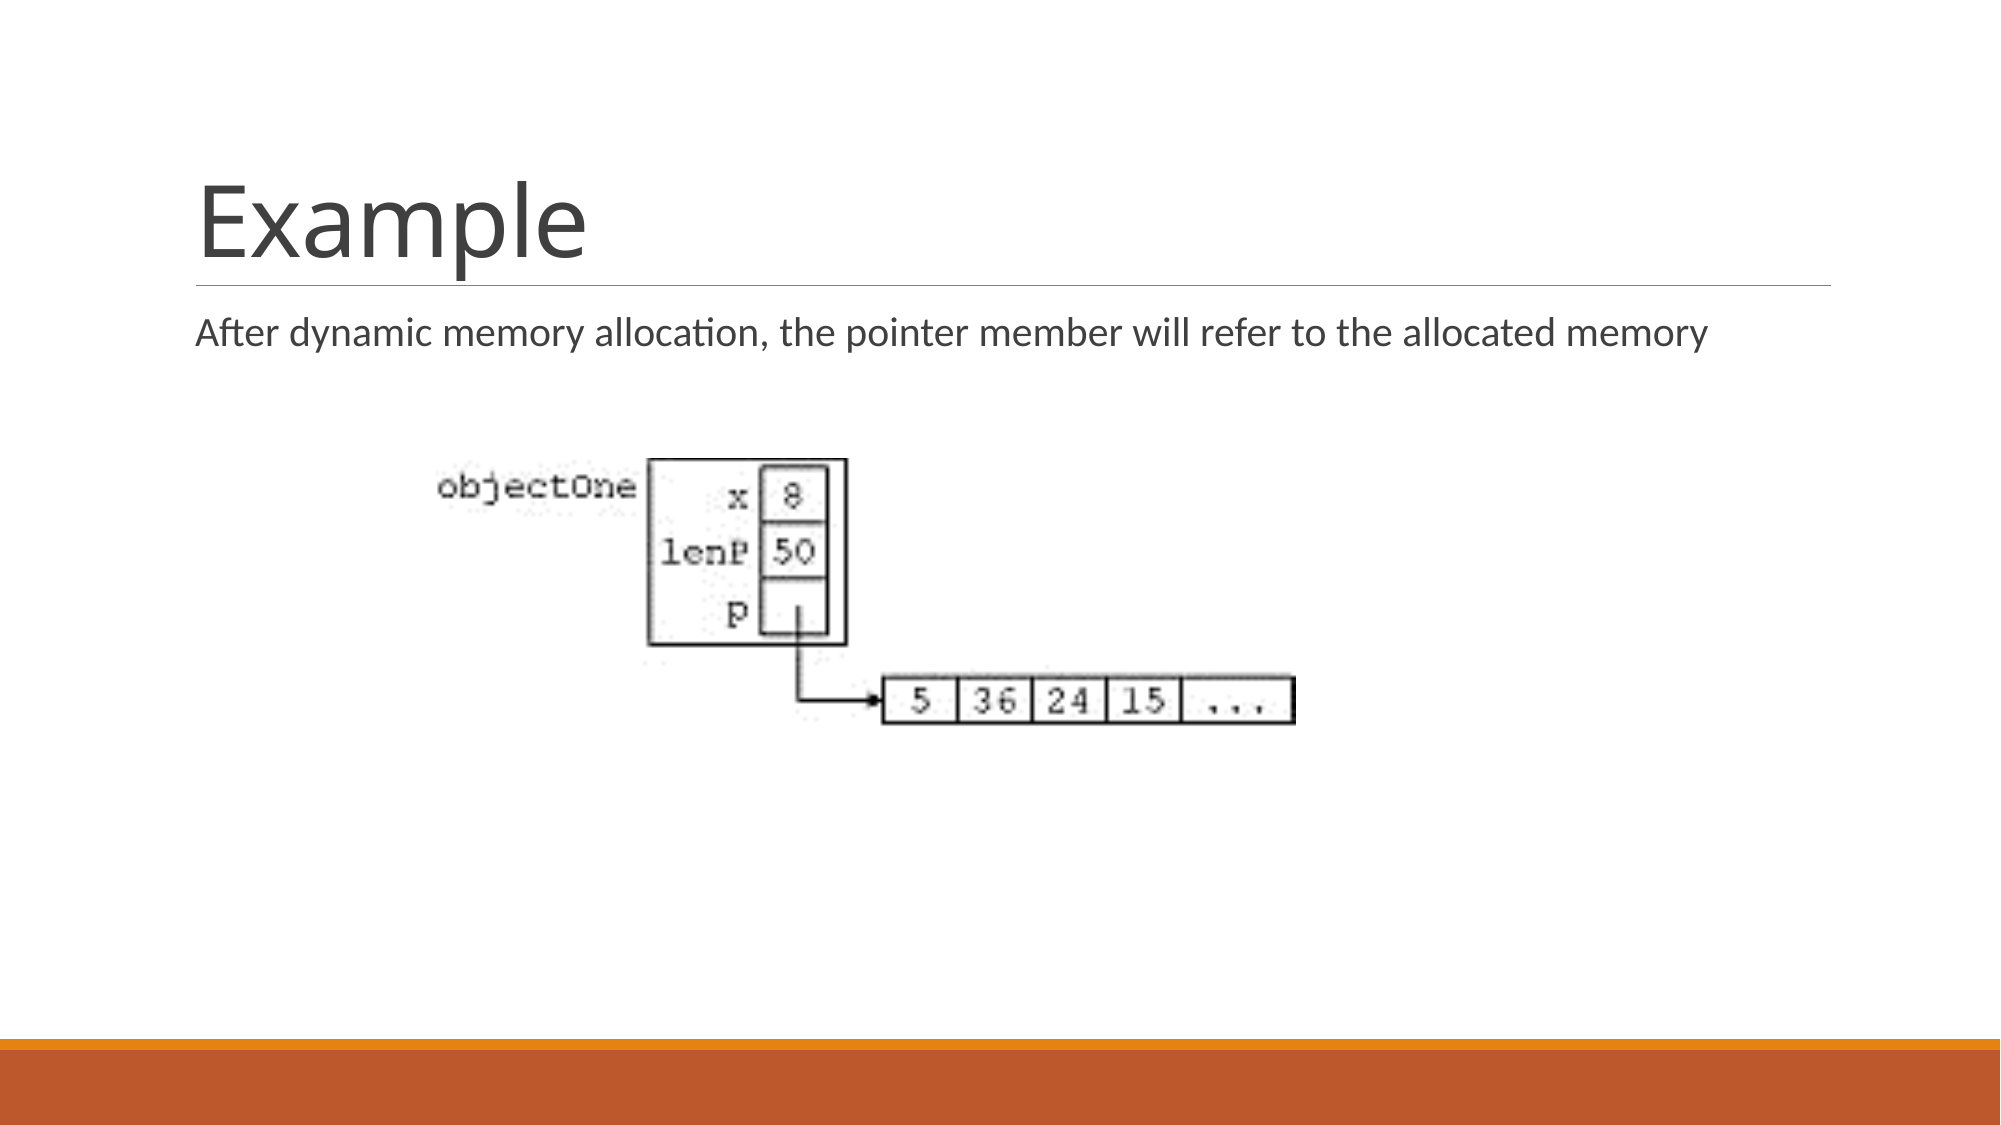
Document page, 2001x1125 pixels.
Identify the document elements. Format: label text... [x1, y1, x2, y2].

title Example [180, 47, 1830, 285]
picture [435, 457, 1297, 742]
list After dynamic memory allocation, the pointer member will refer to the allocated memory [180, 302, 1830, 963]
